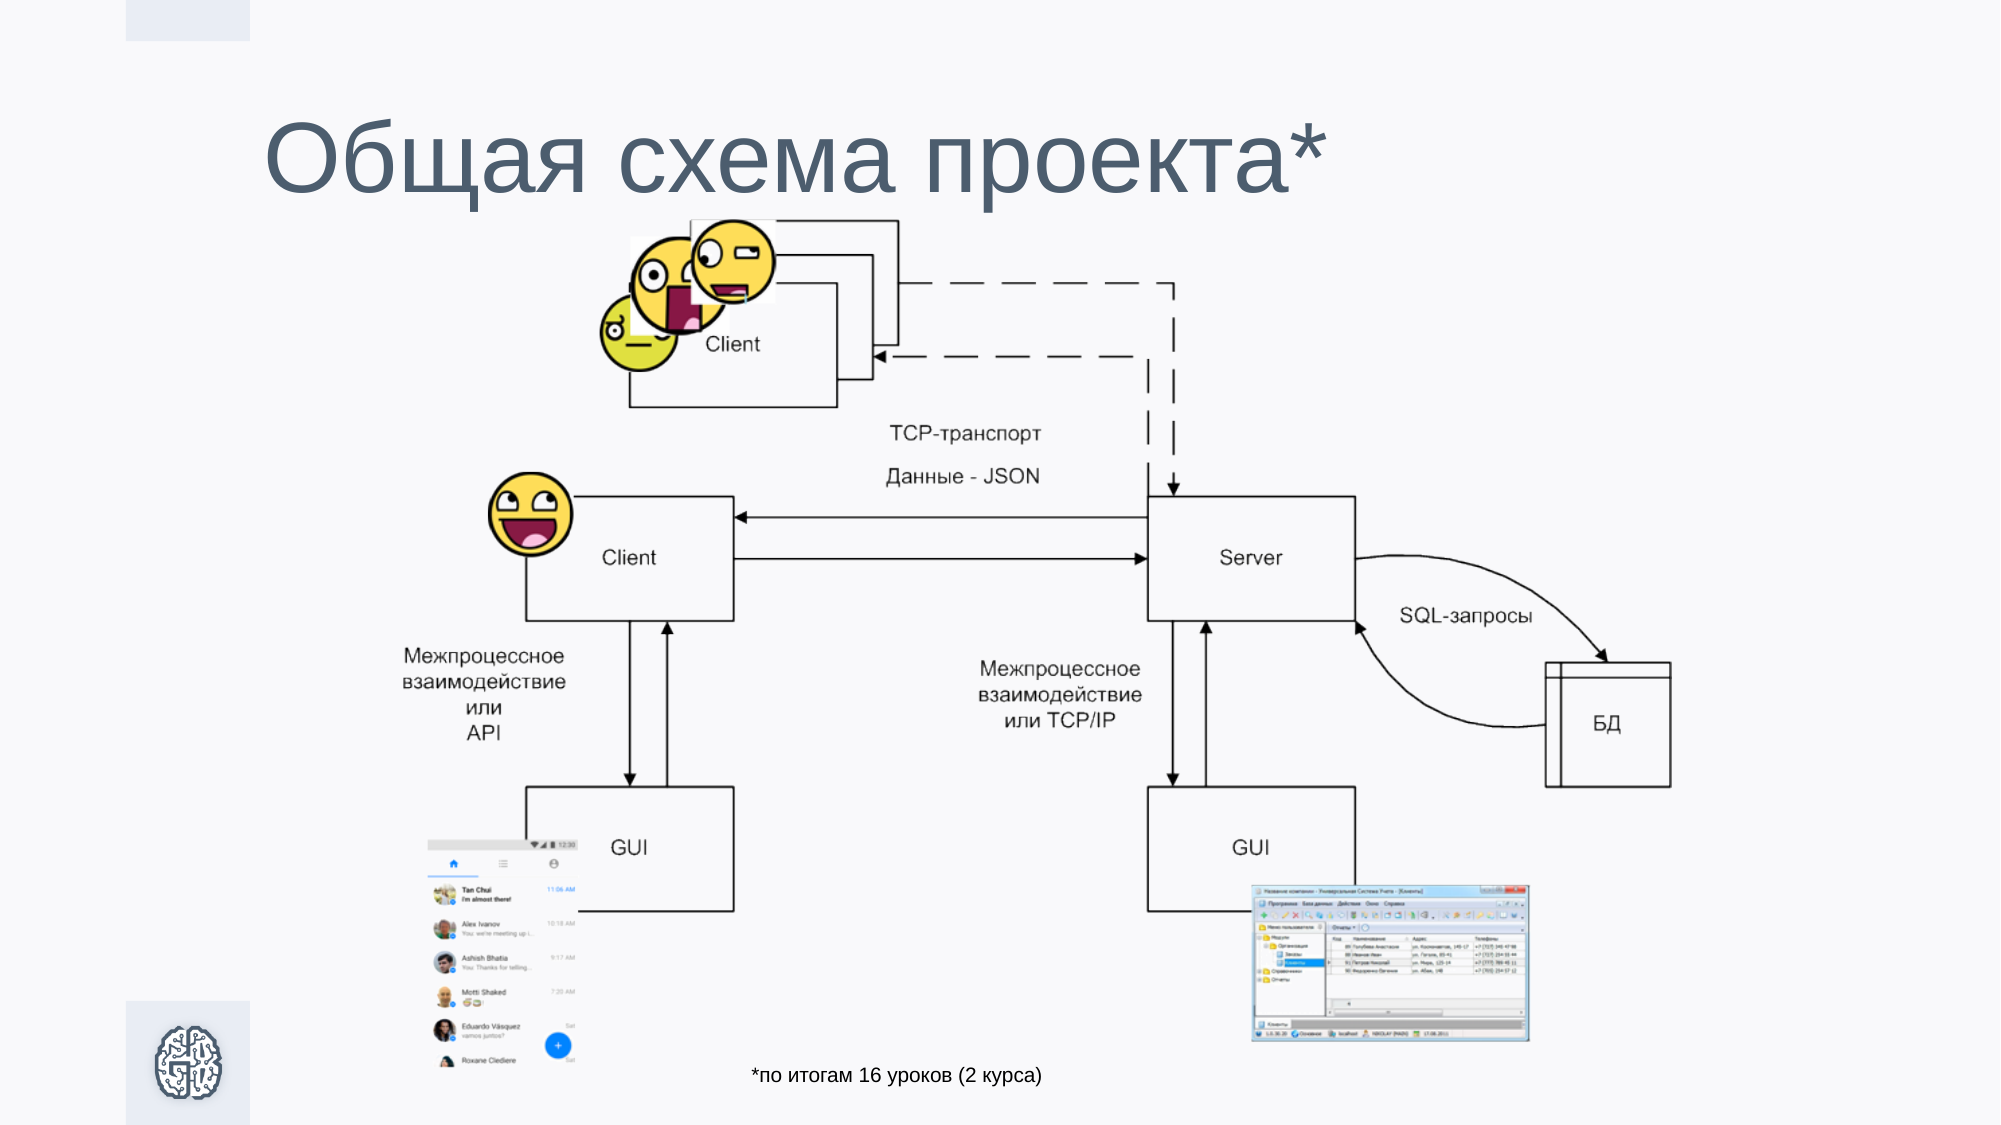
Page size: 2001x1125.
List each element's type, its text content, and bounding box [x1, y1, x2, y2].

picture [401, 219, 1672, 1069]
text_box *по итогам 16 уроков (2 курса) [736, 1077, 1206, 1125]
title Общая схема проекта* [248, 36, 1752, 285]
picture [144, 1016, 232, 1110]
